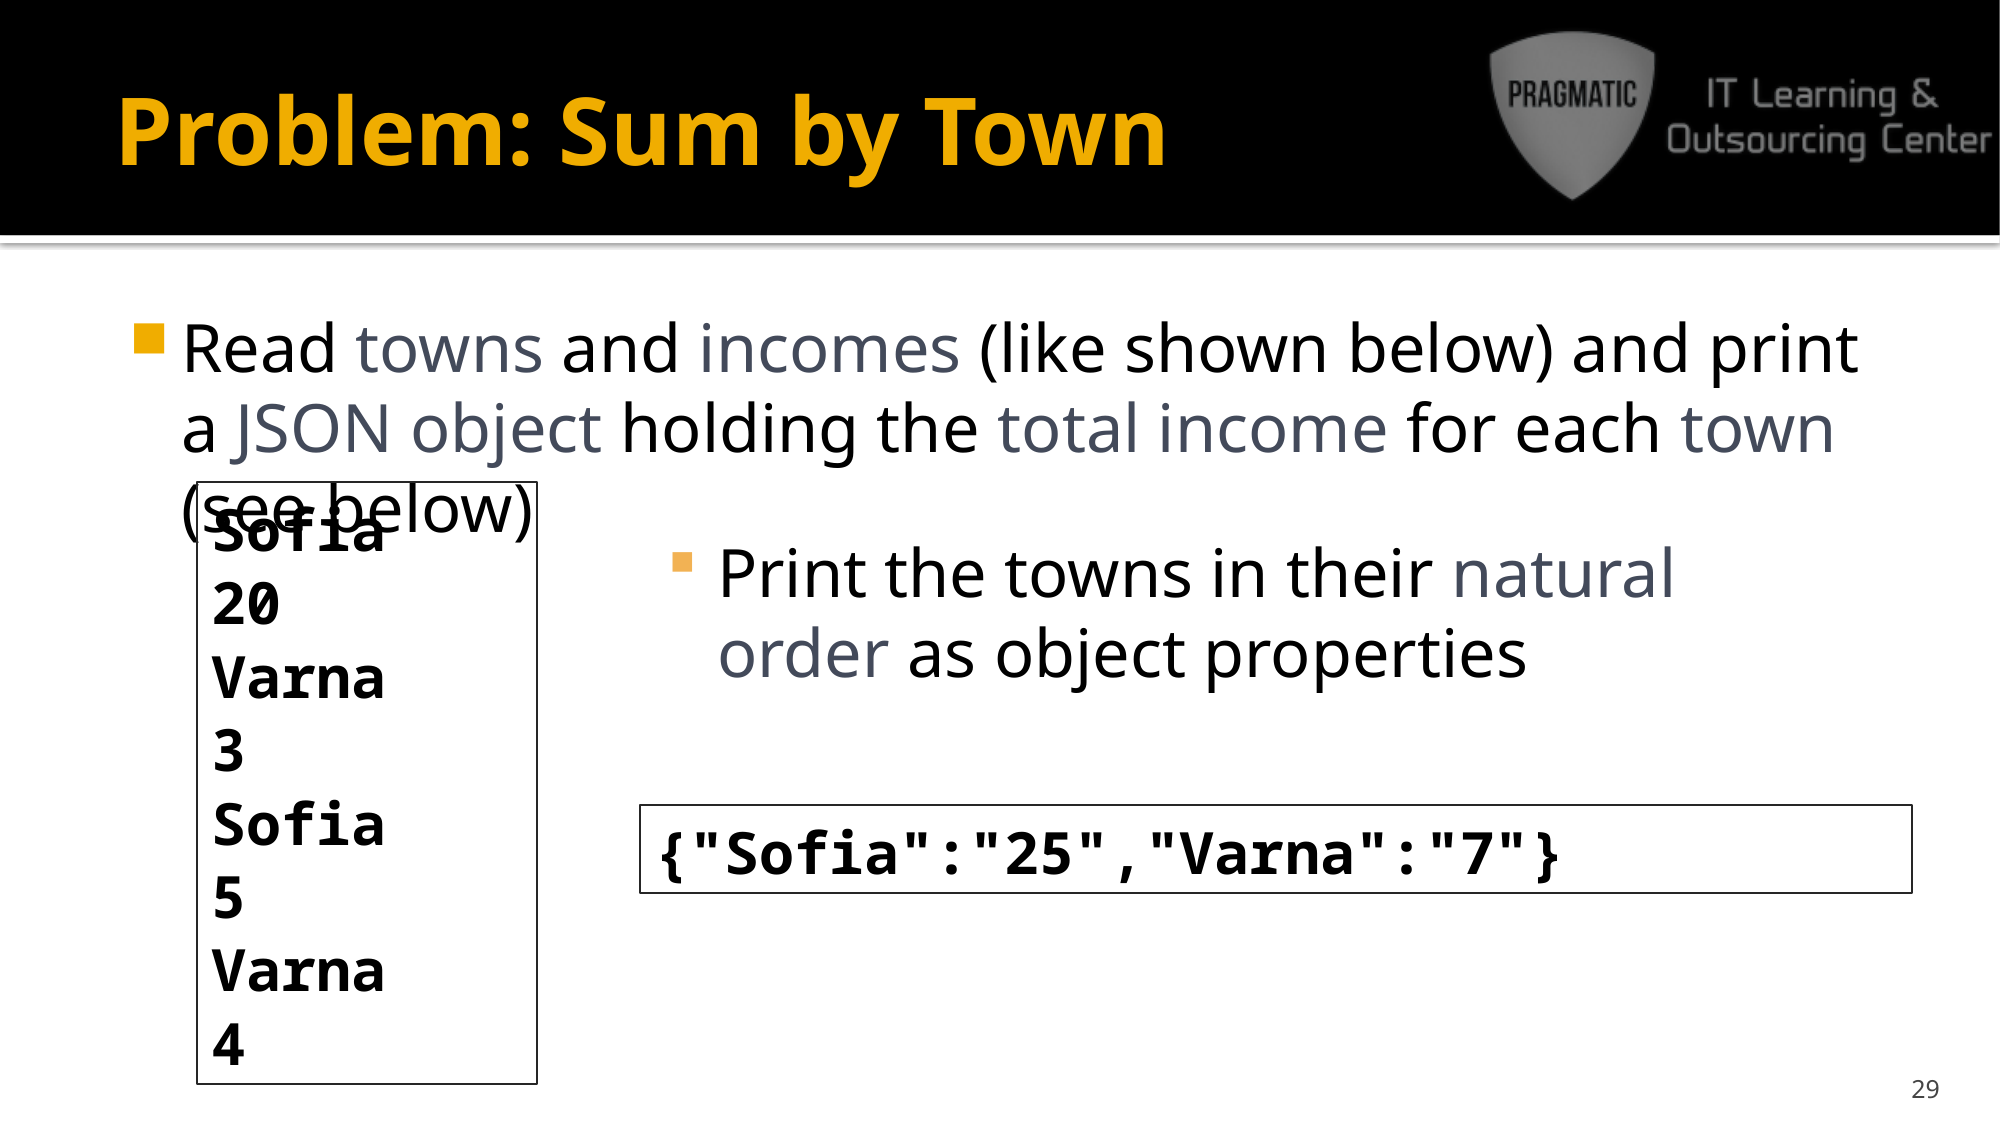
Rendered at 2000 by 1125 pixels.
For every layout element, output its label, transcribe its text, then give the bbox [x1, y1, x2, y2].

picture [1484, 24, 2000, 207]
text_box {"Sofia":"25","Varna":"7"} [640, 805, 1913, 894]
text_box Sofia 20 Varna 3 Sofia 5 Varna 4 [196, 481, 538, 1085]
text_box Print the towns in their natural order as object properties [649, 525, 1813, 725]
list Read towns and incomes (like shown below) and print a JSON object holding the total income for each town (see below) [99, 291, 1900, 1050]
title Problem: Sum by Town [99, 25, 1475, 231]
slide_number 29 [1794, 1062, 1955, 1108]
